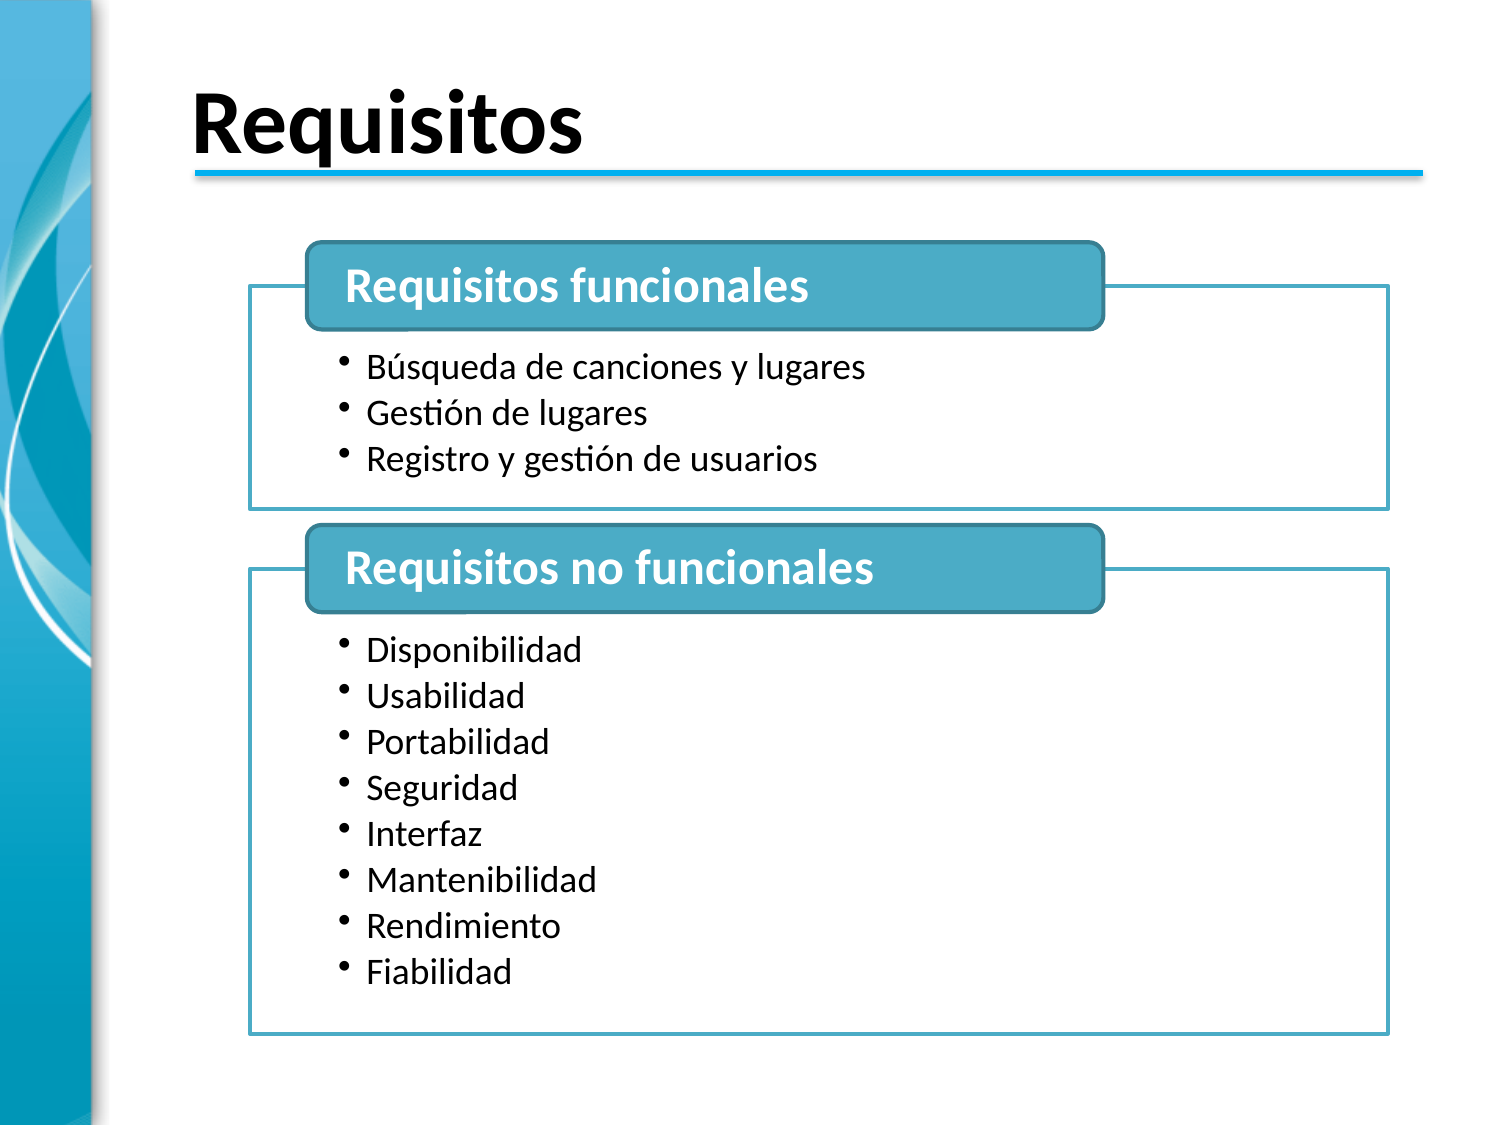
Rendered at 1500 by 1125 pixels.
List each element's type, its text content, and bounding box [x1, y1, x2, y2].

picture [0, 0, 110, 1125]
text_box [249, 228, 1389, 1048]
text_box Requisitos [176, 54, 1500, 198]
